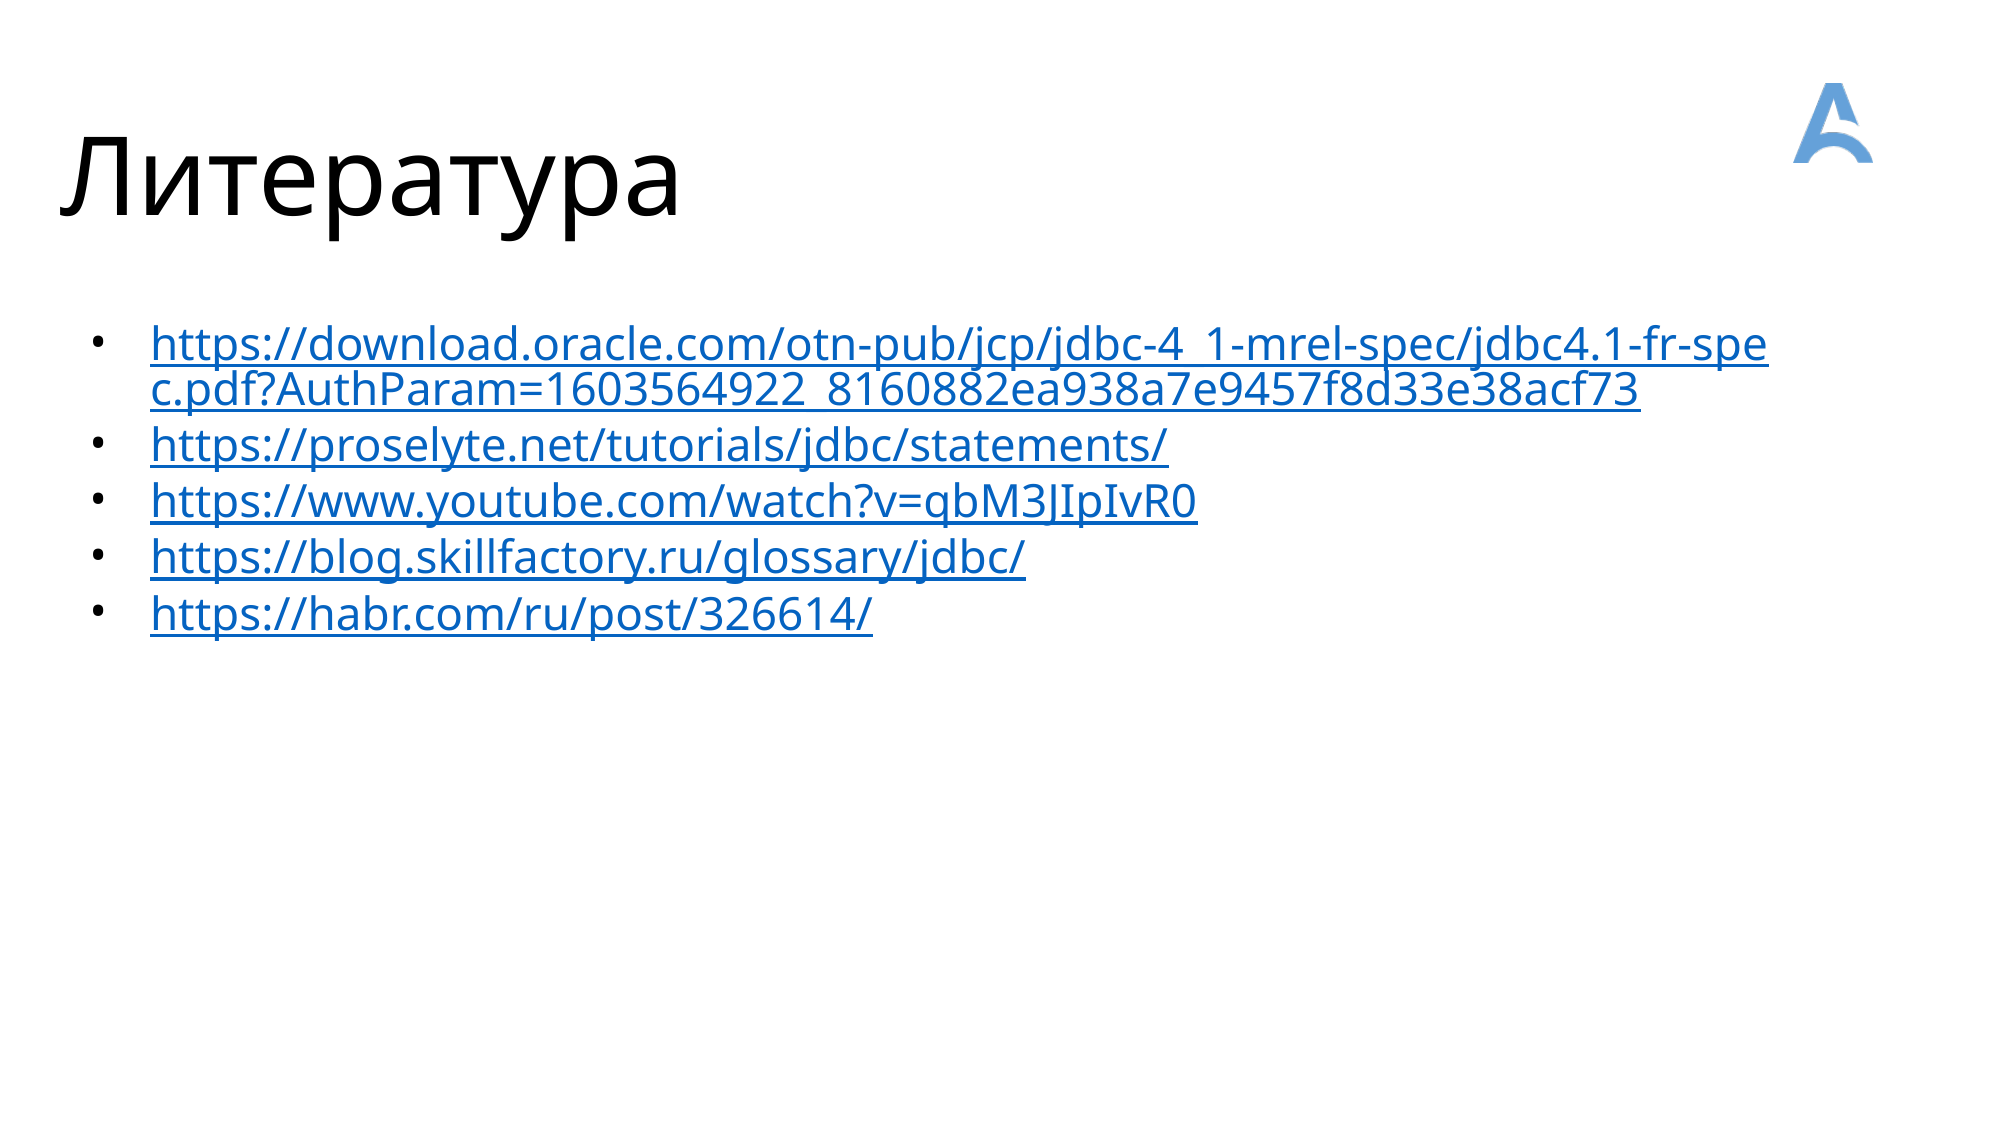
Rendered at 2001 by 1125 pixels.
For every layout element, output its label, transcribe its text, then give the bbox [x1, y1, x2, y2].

text_box Литература [59, 83, 1517, 213]
picture [1793, 83, 1874, 163]
list https://download.oracle.com/otn-pub/jcp/jdbc-4_1-mrel-spec/jdbc4.1-fr-spec.pdf?AuthParam=1603564922_8160882ea938a7e9457f8d33e38acf73 https://proselyte.net/tutorials/jdbc/statements/ https://www.youtube.com/watch?v=qbM3JIpIvR0 https://blog.skillfactory.ru/glossary/jdbc/ https://habr.com/ru/post/326614/ [60, 307, 1785, 1022]
